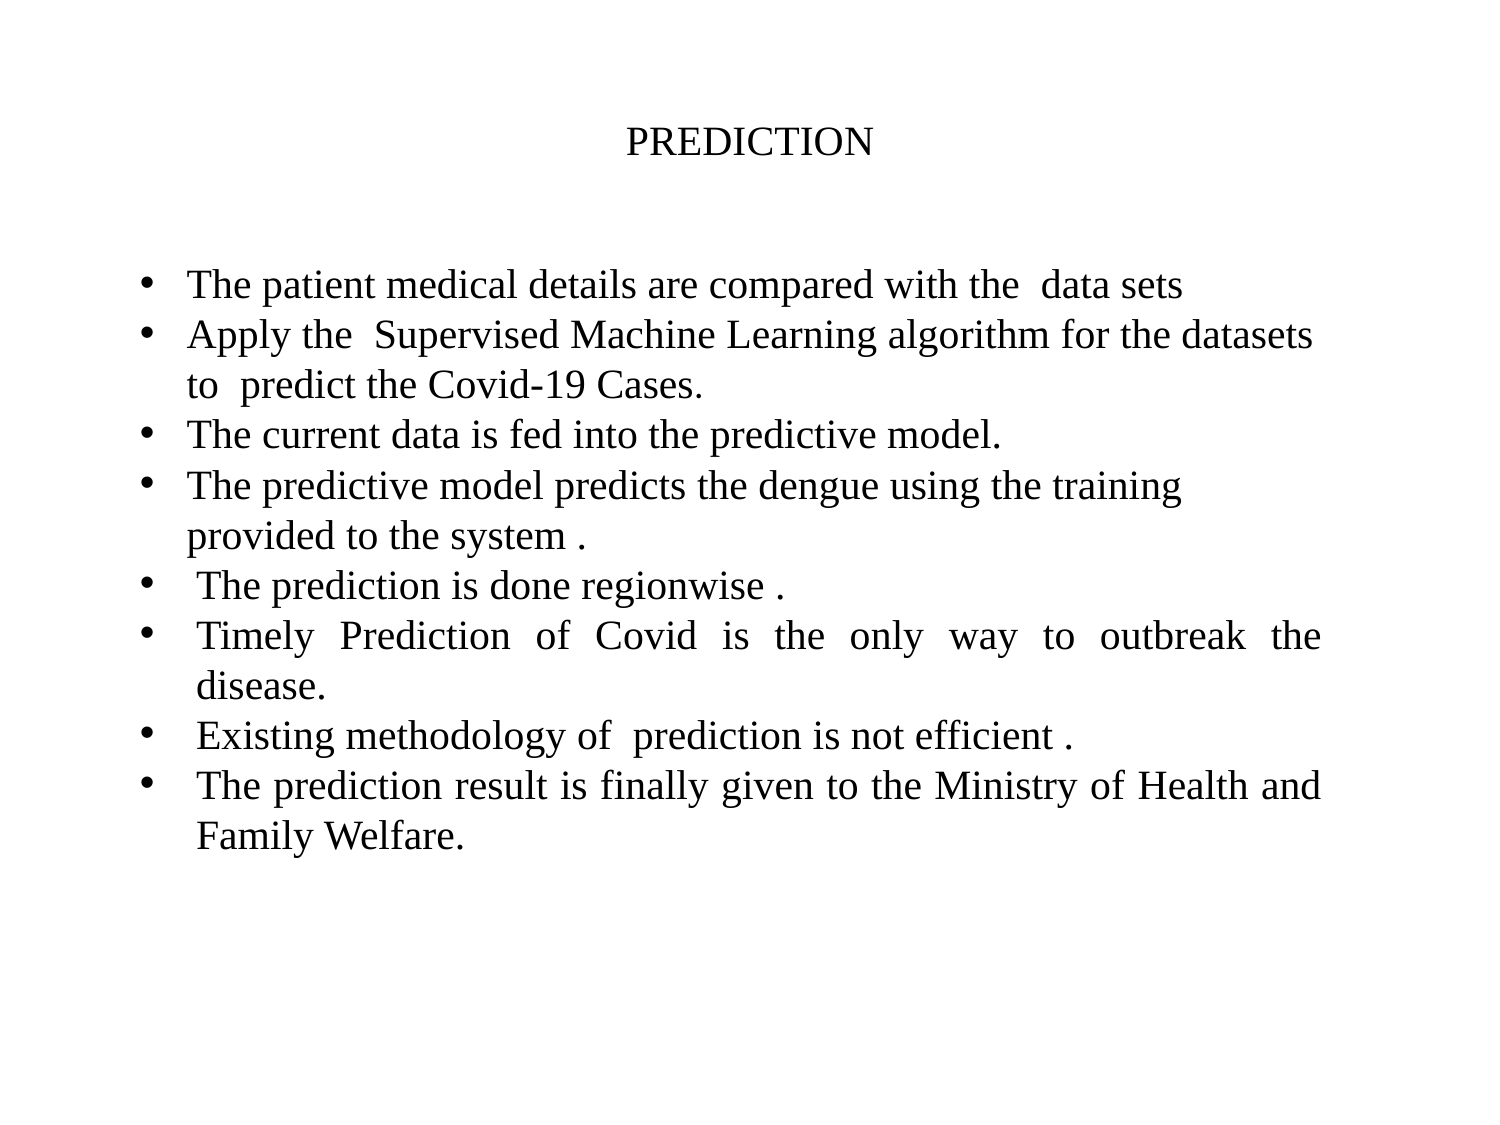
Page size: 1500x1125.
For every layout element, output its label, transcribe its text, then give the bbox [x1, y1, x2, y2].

text_box The patient medical details are compared with the data sets Apply the Supervised Machine Learning algorithm for the datasets to predict the Covid-19 Cases. The current data is fed into the predictive model. The predictive model predicts the dengue using the training provided to the system . The prediction is done regionwise . Timely Prediction of Covid is the only way to outbreak the disease. Existing methodology of prediction is not efficient . The prediction result is finally given to the Ministry of Health and Family Welfare. [124, 249, 1338, 1055]
title PREDICTION [75, 45, 1425, 233]
